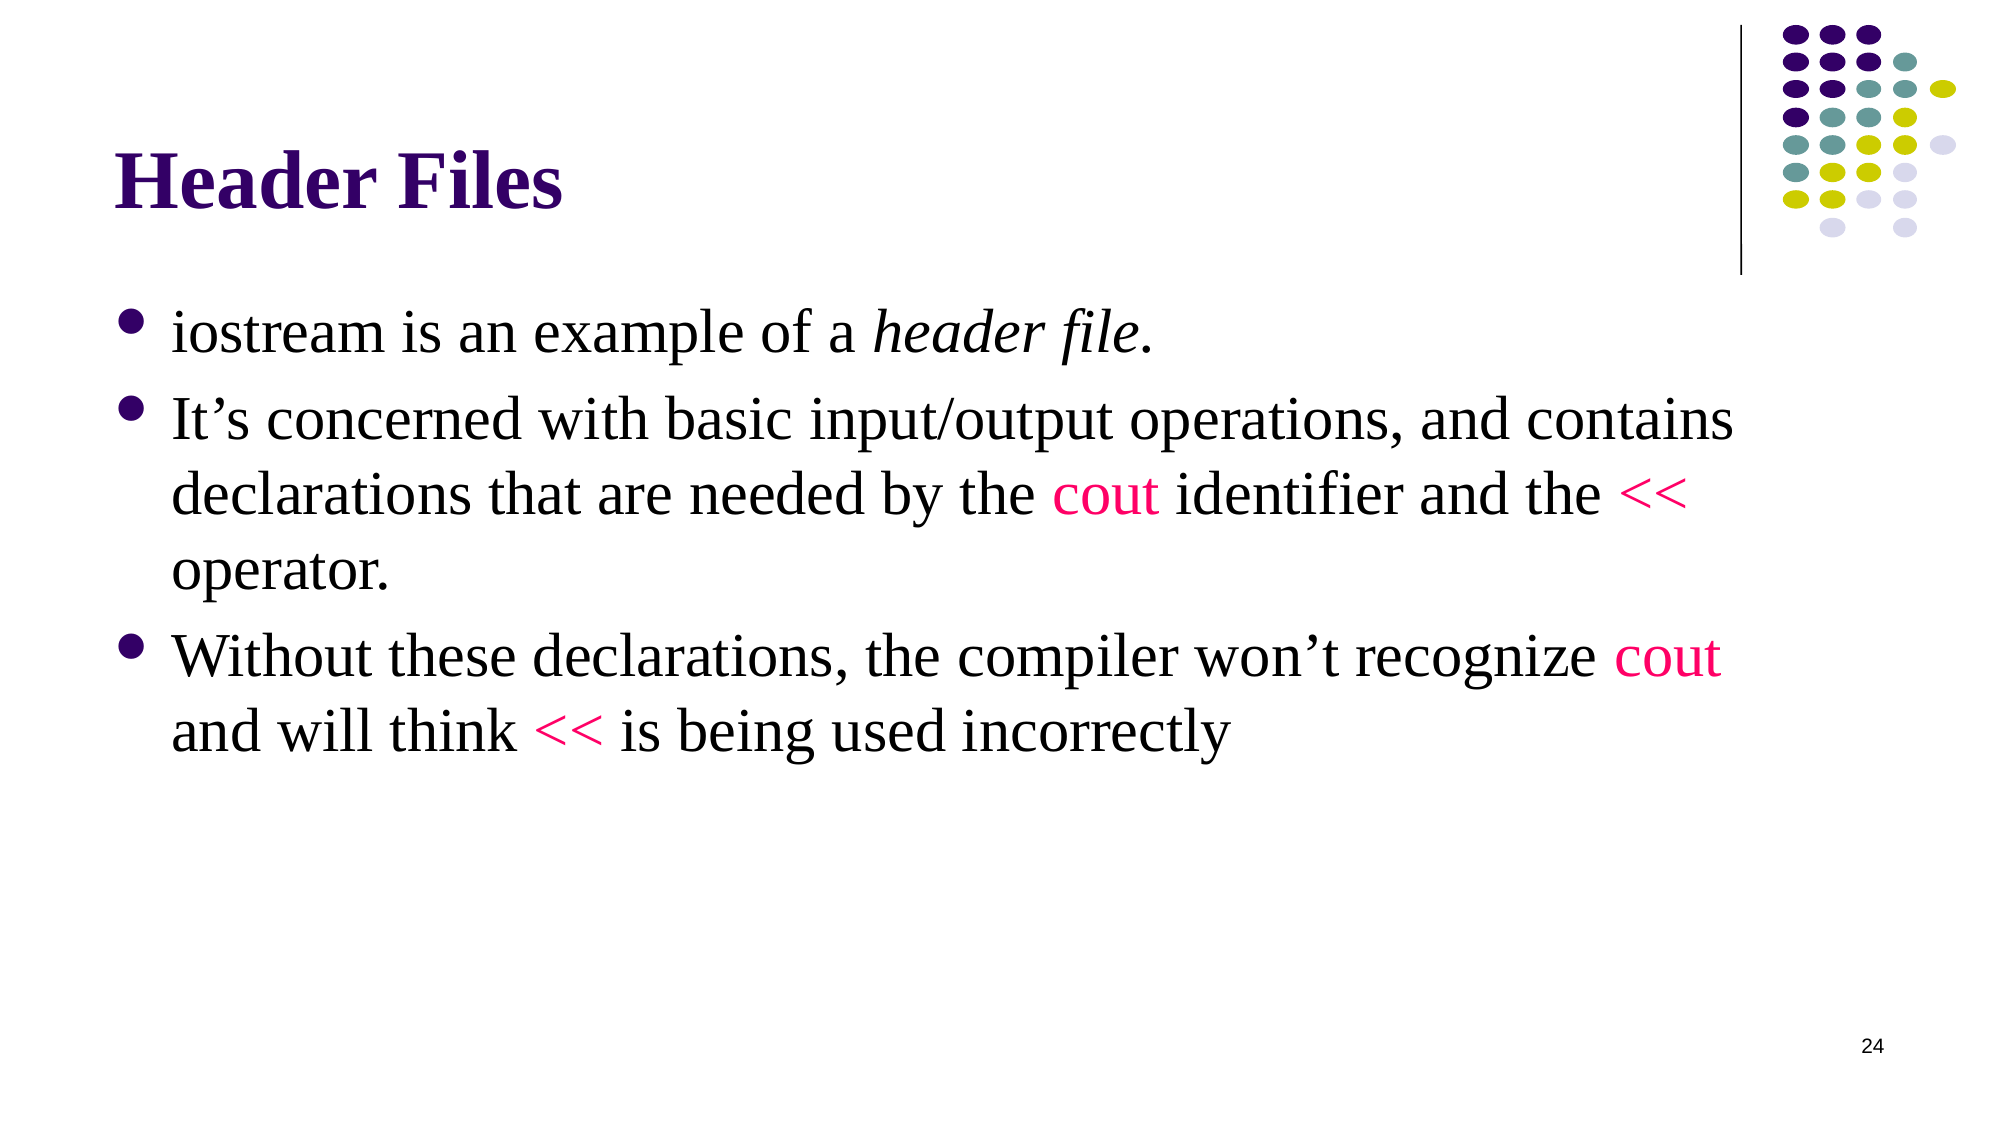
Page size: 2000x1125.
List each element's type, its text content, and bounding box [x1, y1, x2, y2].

slide_number 24 [1432, 1024, 1900, 1101]
title Header Files [99, 19, 1750, 233]
list iostream is an example of a header file. It’s concerned with basic input/output operations, and contains declarations that are needed by the cout identifier and the << operator. Without these declarations, the compiler won’t recognize cout and will think << is being used incorrectly [99, 281, 1817, 1006]
